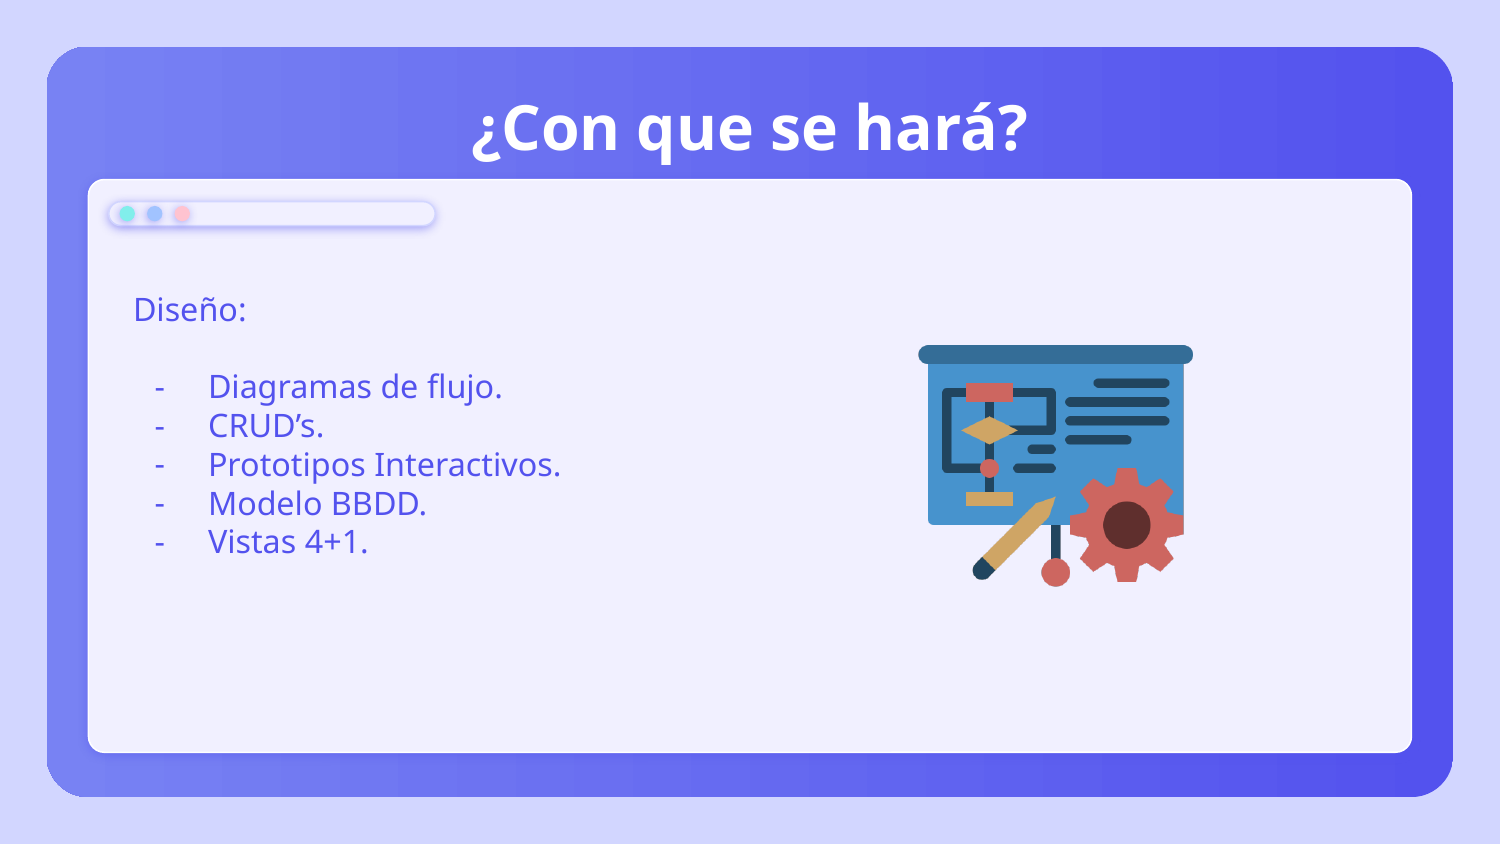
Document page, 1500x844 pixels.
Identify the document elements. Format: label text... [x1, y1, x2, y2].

picture [904, 307, 1207, 610]
list Diseño: Diagramas de flujo. CRUD’s. Prototipos Interactivos. Modelo BBDD. Vistas 4+1. [118, 206, 1382, 711]
title ¿Con que se hará? [118, 72, 1382, 167]
